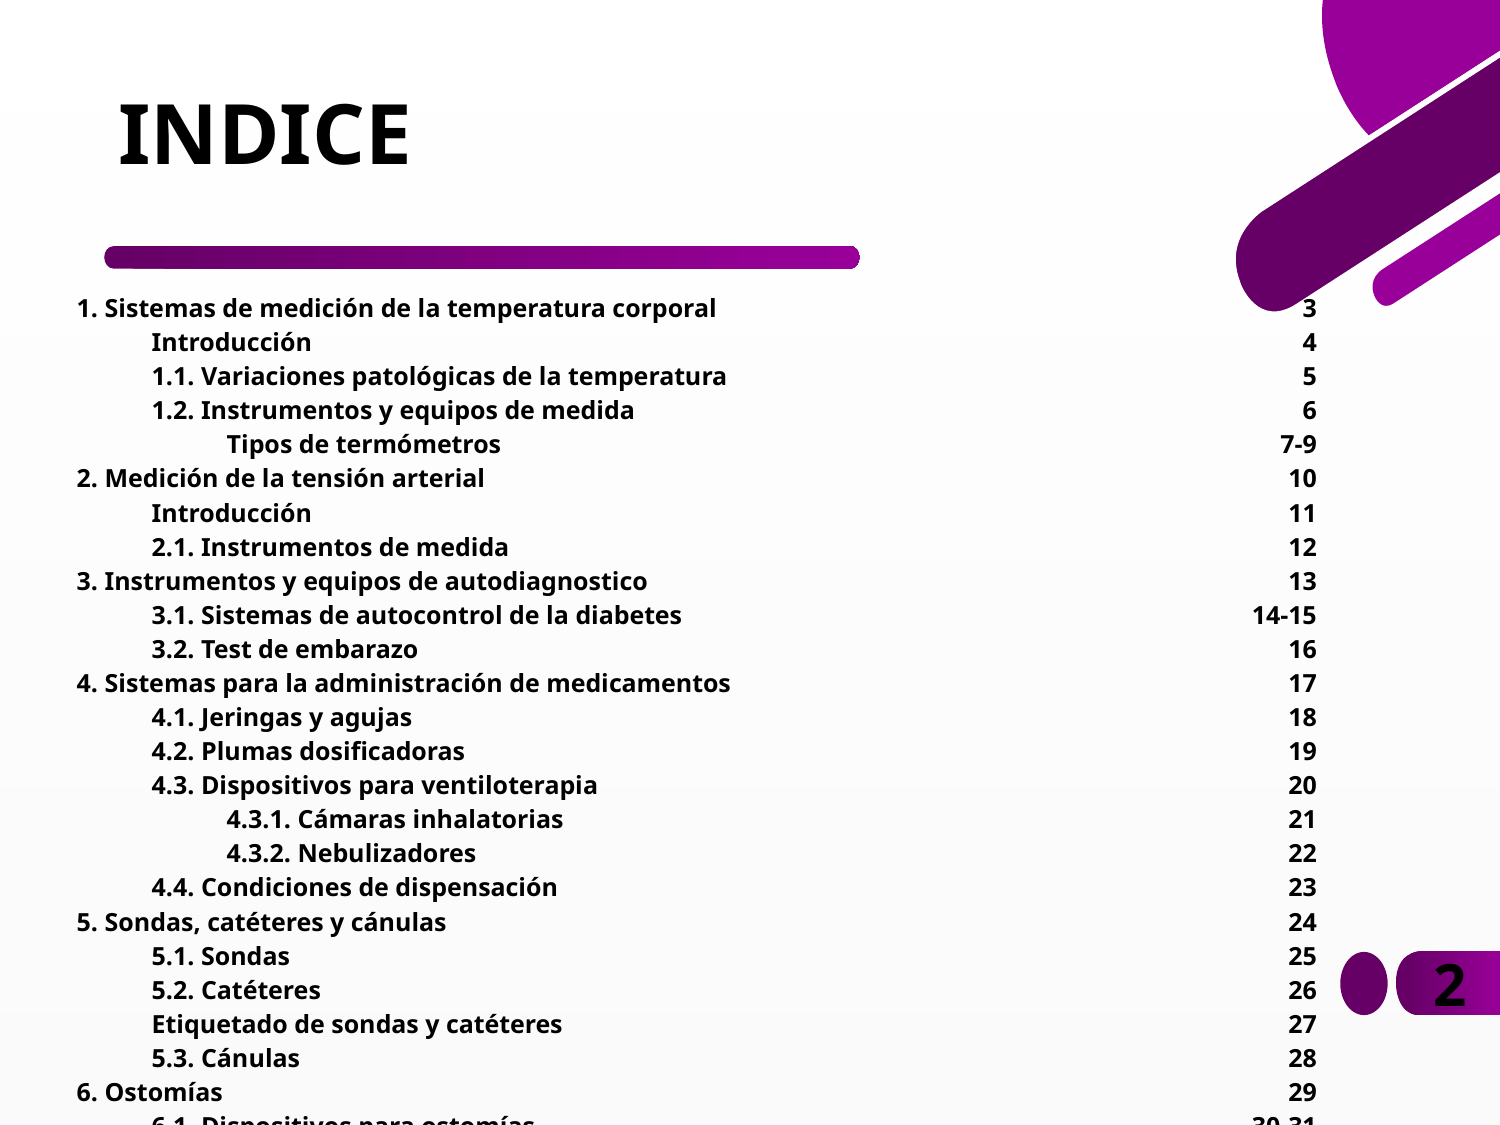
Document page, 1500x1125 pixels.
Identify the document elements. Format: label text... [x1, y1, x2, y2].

table_cell 23 [1149, 870, 1317, 904]
table_cell 4 [1149, 325, 1317, 359]
table_cell 30-31 [1149, 1109, 1317, 1125]
table_cell 25 [1149, 938, 1317, 972]
table_cell Introducción [77, 495, 1149, 529]
table_cell 6.1. Dispositivos para ostomías [77, 1109, 1149, 1125]
table_cell 16 [1149, 632, 1317, 666]
table_cell 27 [1149, 1006, 1317, 1040]
table_header 1. Sistemas de medición de la temperatura corporal [77, 291, 1149, 325]
table_cell 5 [1149, 359, 1317, 393]
table_cell 17 [1149, 666, 1317, 700]
table_cell 13 [1149, 563, 1317, 597]
table_cell 24 [1149, 904, 1317, 938]
table_cell Etiquetado de sondas y catéteres [77, 1006, 1149, 1040]
table_cell 29 [1149, 1075, 1317, 1109]
table_cell 20 [1149, 768, 1317, 802]
table_cell 19 [1149, 734, 1317, 768]
table_cell 4.2. Plumas dosificadoras [77, 734, 1149, 768]
table_cell 5.1. Sondas [77, 938, 1149, 972]
table_cell 21 [1149, 802, 1317, 836]
table_cell 3.1. Sistemas de autocontrol de la diabetes [77, 597, 1149, 632]
table_cell Tipos de termómetros [77, 427, 1149, 461]
table_cell 2. Medición de la tensión arterial [77, 461, 1149, 495]
table_cell 5. Sondas, catéteres y cánulas [77, 904, 1149, 938]
table_cell 5.2. Catéteres [77, 972, 1149, 1006]
table_cell 7-9 [1149, 427, 1317, 461]
table_cell 3.2. Test de embarazo [77, 632, 1149, 666]
table_cell 10 [1149, 461, 1317, 495]
table_cell 1.1. Variaciones patológicas de la temperatura [77, 359, 1149, 393]
table_cell 22 [1149, 836, 1317, 870]
table_cell 4.1. Jeringas y agujas [77, 700, 1149, 734]
table_cell 6 [1149, 393, 1317, 427]
title INDICE [103, 59, 1217, 215]
table_cell 6. Ostomías [77, 1075, 1149, 1109]
text_box 2 [1399, 940, 1500, 1035]
table_cell 11 [1149, 495, 1317, 529]
table_cell 5.3. Cánulas [77, 1040, 1149, 1075]
table_cell 4. Sistemas para la administración de medicamentos [77, 666, 1149, 700]
table_cell 14-15 [1149, 597, 1317, 632]
table_cell 3. Instrumentos y equipos de autodiagnostico [77, 563, 1149, 597]
table_cell 1.2. Instrumentos y equipos de medida [77, 393, 1149, 427]
table_cell 28 [1149, 1040, 1317, 1075]
table_header 3 [1149, 291, 1317, 325]
table_cell Introducción [77, 325, 1149, 359]
table_cell 4.3.1. Cámaras inhalatorias [77, 802, 1149, 836]
table_cell 4.3. Dispositivos para ventiloterapia [77, 768, 1149, 802]
table_cell 4.3.2. Nebulizadores [77, 836, 1149, 870]
table_cell 18 [1149, 700, 1317, 734]
table_cell 2.1. Instrumentos de medida [77, 529, 1149, 563]
table_cell 26 [1149, 972, 1317, 1006]
table_cell 4.4. Condiciones de dispensación [77, 870, 1149, 904]
table_cell 12 [1149, 529, 1317, 563]
